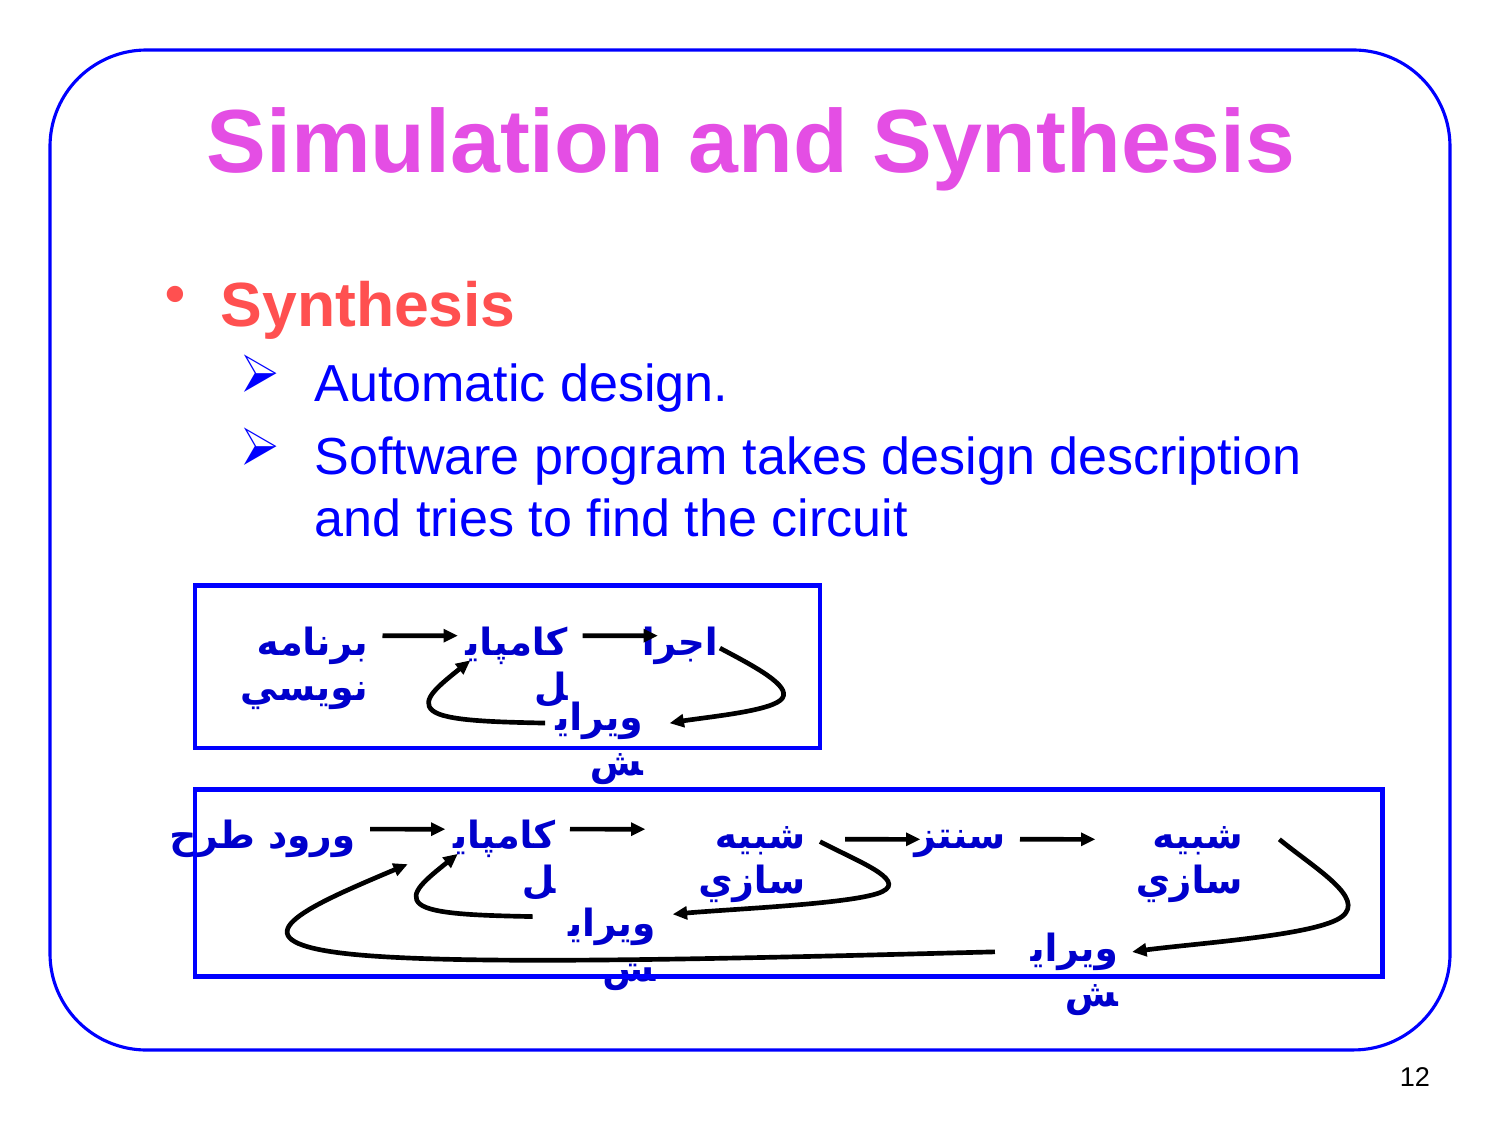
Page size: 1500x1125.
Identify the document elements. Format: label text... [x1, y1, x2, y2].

title Simulation and Synthesis [113, 99, 1389, 173]
slide_number 12 [1351, 1047, 1444, 1104]
text_box Synthesis Automatic design. Software program takes design description and tries to find the circuit [147, 255, 1412, 551]
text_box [132, 585, 821, 749]
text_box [119, 789, 1383, 978]
